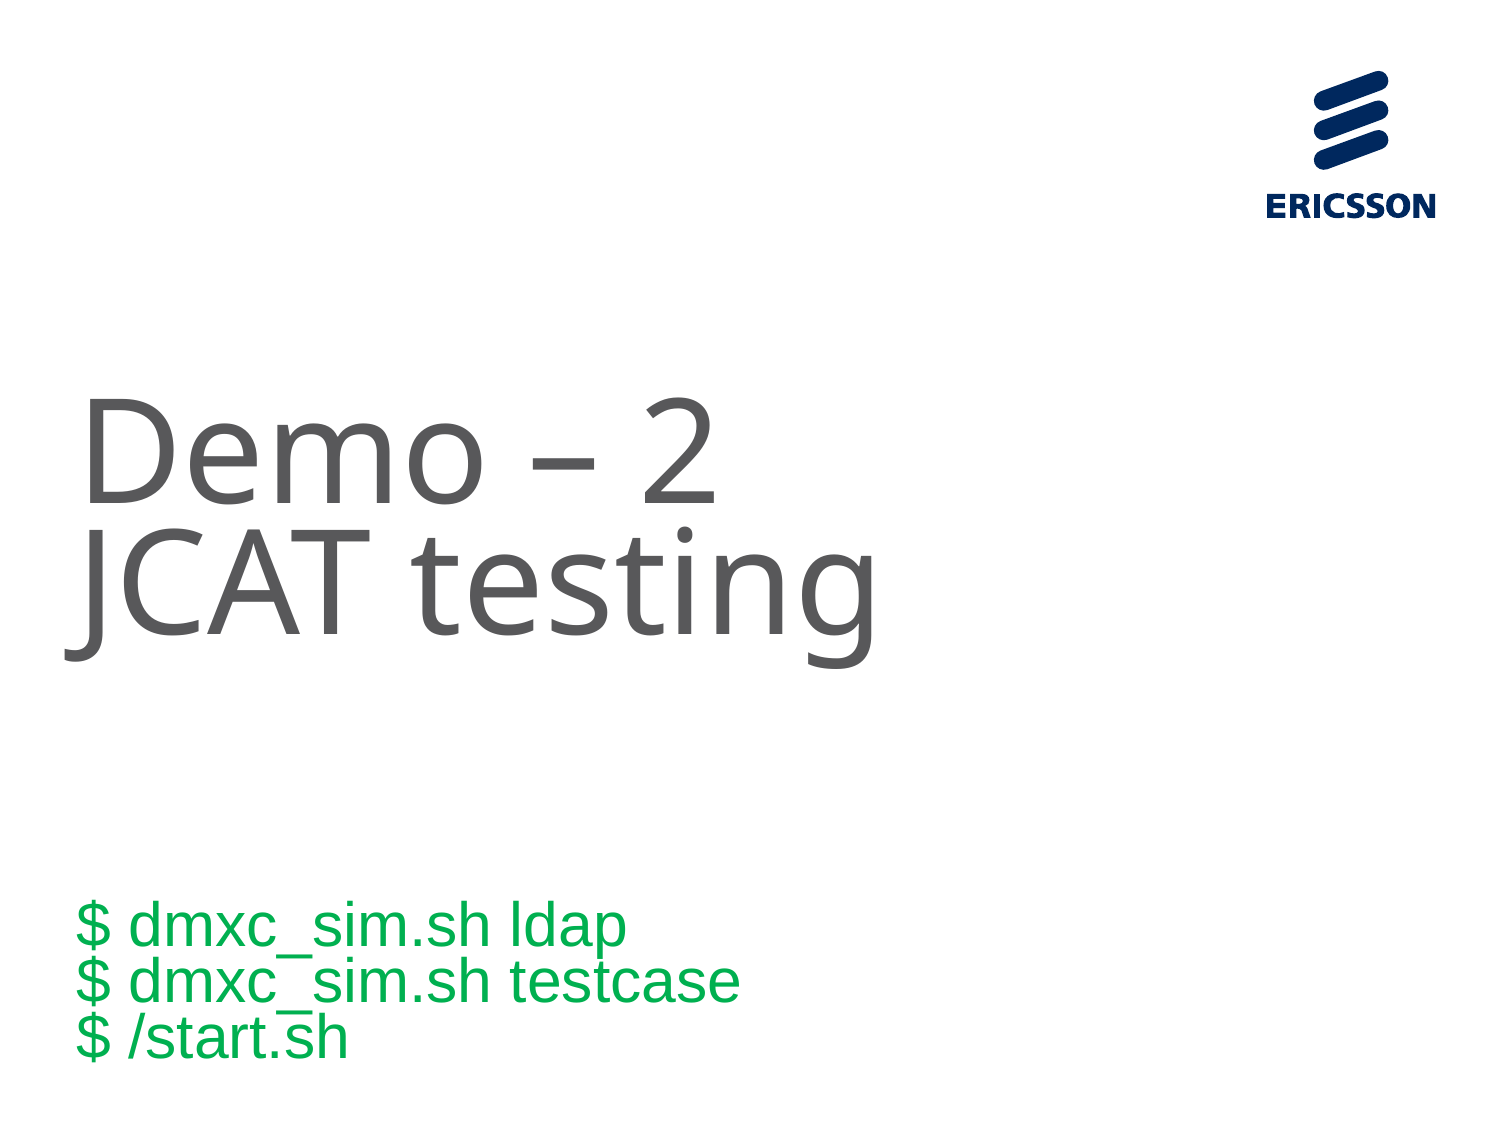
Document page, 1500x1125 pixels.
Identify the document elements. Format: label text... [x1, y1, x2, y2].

subtitle $ dmxc_sim.sh ldap $ dmxc_sim.sh testcase $ /start.sh [64, 842, 1436, 1071]
title Demo – 2 JCAT testing [64, 296, 1435, 763]
